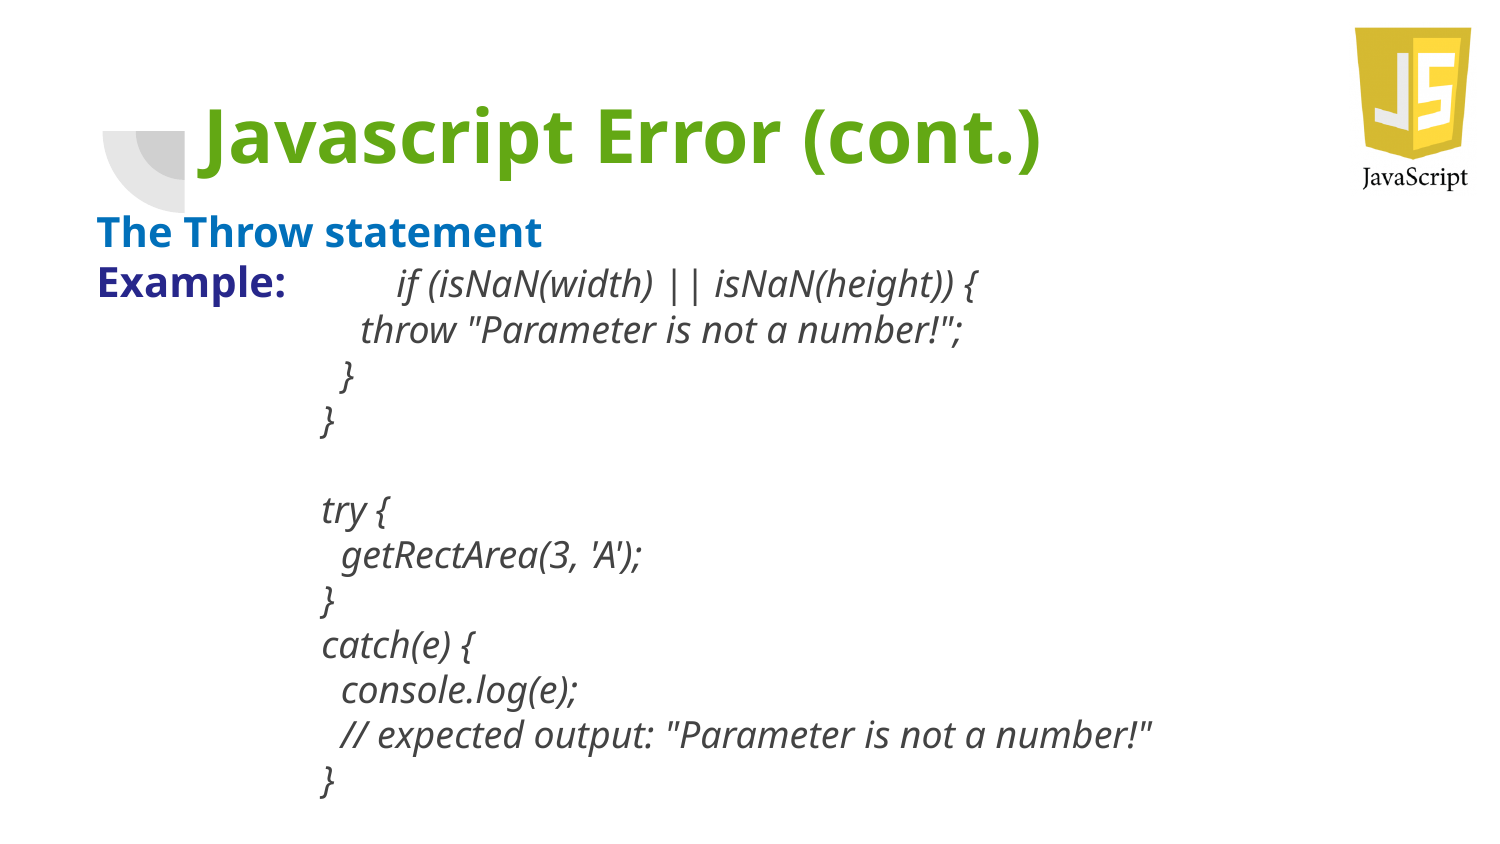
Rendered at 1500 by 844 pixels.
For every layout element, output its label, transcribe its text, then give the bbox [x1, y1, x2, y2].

title Javascript Error (cont.) [188, 73, 1343, 183]
title The Throw statement Example: if (isNaN(width) || isNaN(height)) { throw "Parameter is not a number!"; } } try { getRectArea(3, 'A'); } catch(e) { console.log(e); // expected output: "Parameter is not a number!" } [81, 190, 1424, 827]
picture [1348, 22, 1477, 196]
